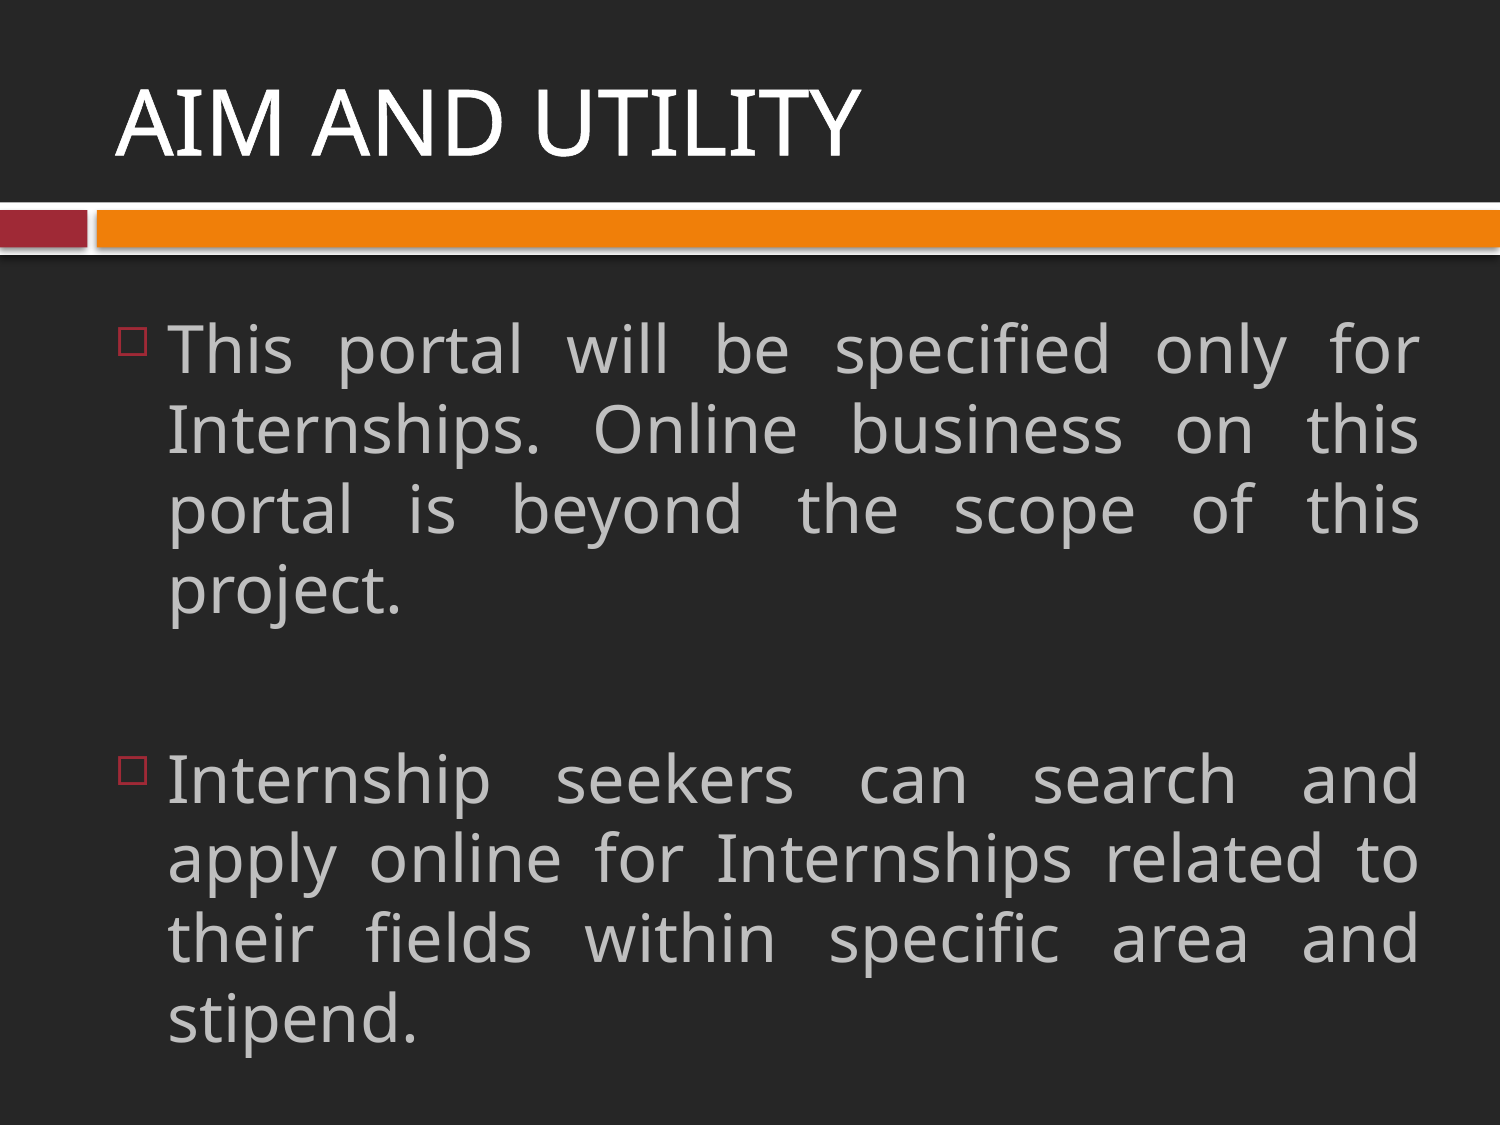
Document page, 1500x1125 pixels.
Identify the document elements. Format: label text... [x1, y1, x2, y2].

list This portal will be specified only for Internships. Online business on this portal is beyond the scope of this project. Internship seekers can search and apply online for Internships related to their fields within specific area and stipend. [99, 299, 1438, 1038]
title AIM AND UTILITY [100, 37, 1438, 200]
